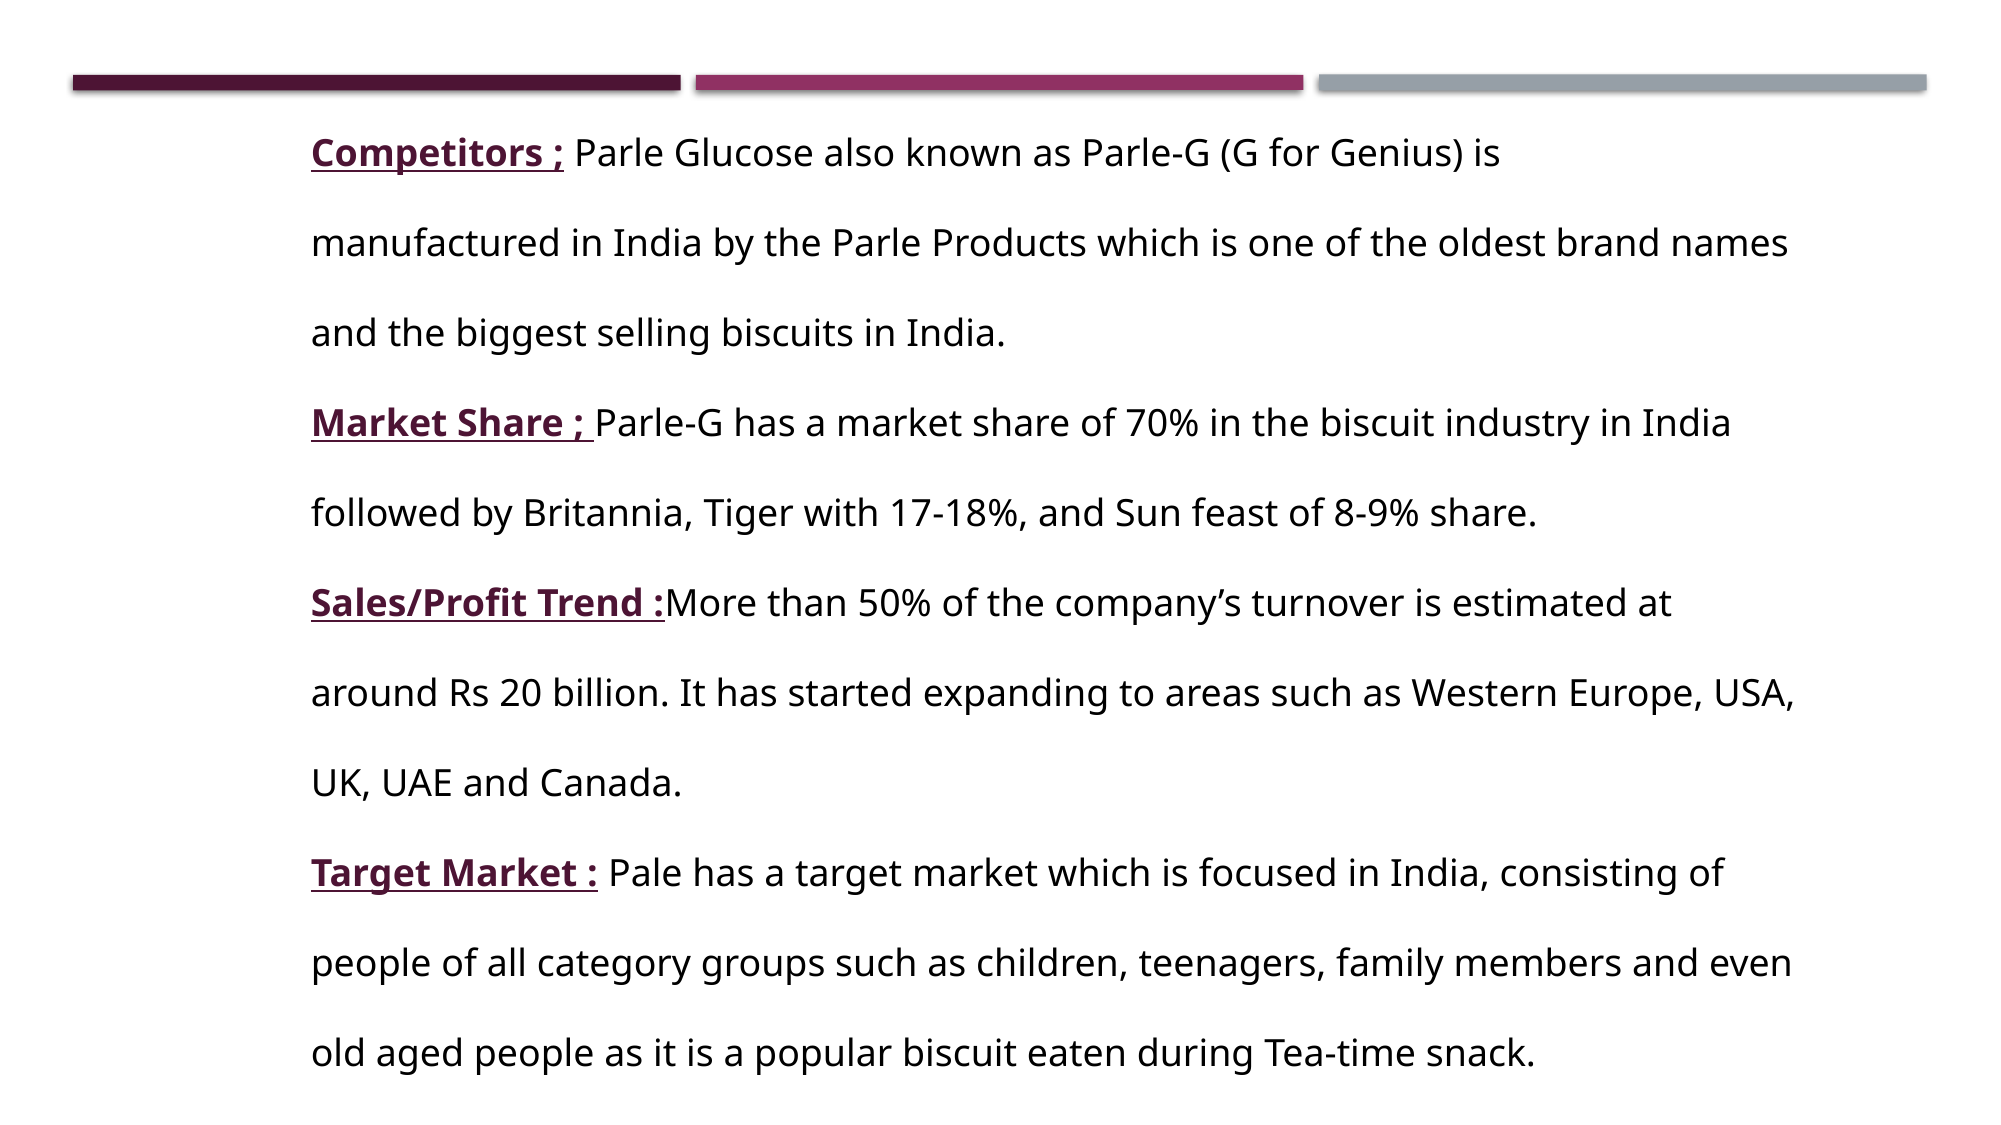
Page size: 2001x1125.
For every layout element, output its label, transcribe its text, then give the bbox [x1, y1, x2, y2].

text_box Competitors ; Parle Glucose also known as Parle-G (G for Genius) is manufactured in India by the Parle Products which is one of the oldest brand names and the biggest selling biscuits in India. Market Share ; Parle-G has a market share of 70% in the biscuit industry in India followed by Britannia, Tiger with 17-18%, and Sun feast of 8-9% share. Sales/Profit Trend :More than 50% of the company’s turnover is estimated at around Rs 20 billion. It has started expanding to areas such as Western Europe, USA, UK, UAE and Canada. Target Market : Pale has a target market which is focused in India, consisting of people of all category groups such as children, teenagers, family members and even old aged people as it is a popular biscuit eaten during Tea-time snack. [296, 121, 2000, 1082]
